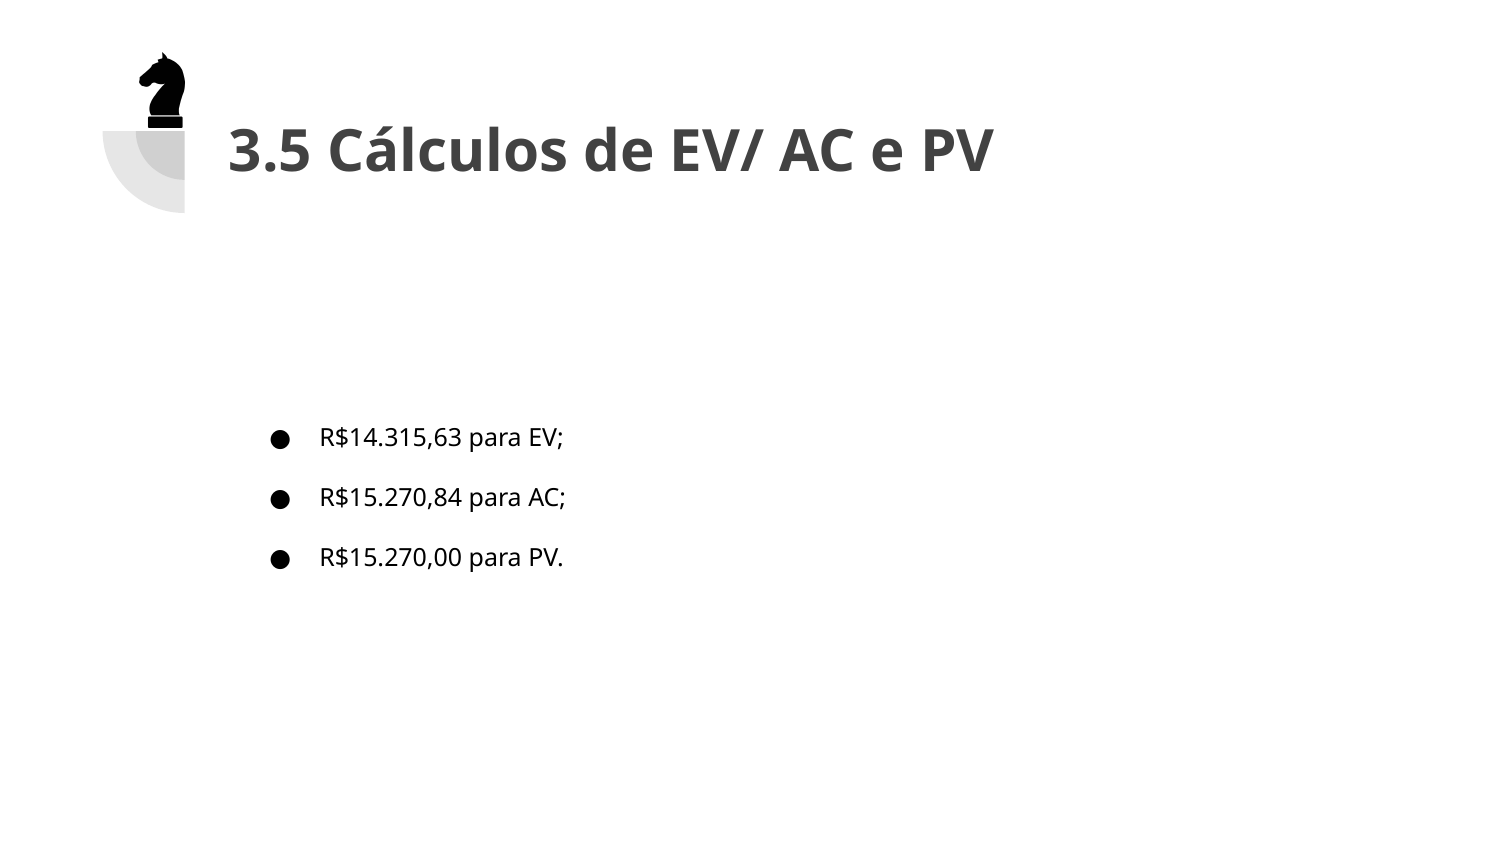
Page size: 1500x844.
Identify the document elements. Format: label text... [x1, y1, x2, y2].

text_box R$14.315,63 para EV; R$15.270,84 para AC; R$15.270,00 para PV. [229, 376, 1352, 587]
title 3.5 Cálculos de EV/ AC e PV [213, 98, 1368, 263]
picture [123, 51, 200, 128]
